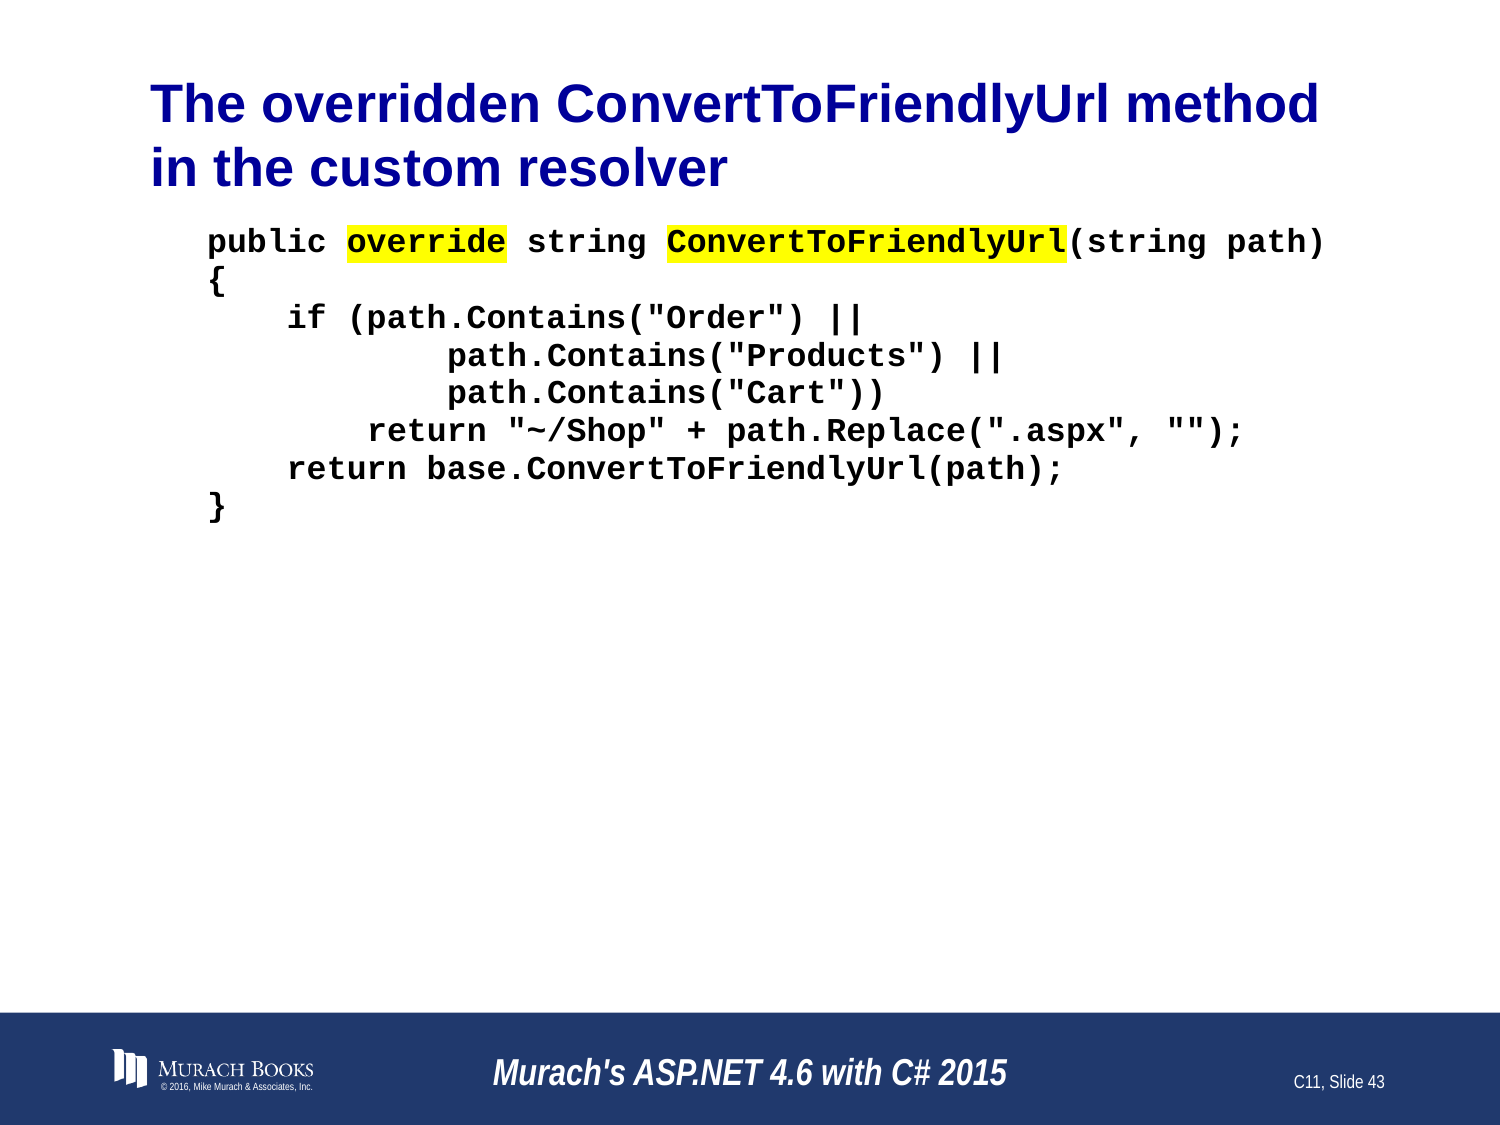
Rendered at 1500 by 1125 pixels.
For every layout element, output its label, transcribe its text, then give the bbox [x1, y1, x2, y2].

slide_number C11, Slide 43 [1087, 1025, 1400, 1100]
footer © 2016, Mike Murach & Associates, Inc. [12, 1025, 463, 1100]
title The overridden ConvertToFriendlyUrl method in the custom resolver [150, 67, 1350, 199]
slide_number Murach's ASP.NET 4.6 with C# 2015 [463, 1025, 1050, 1100]
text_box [149, 224, 1348, 528]
